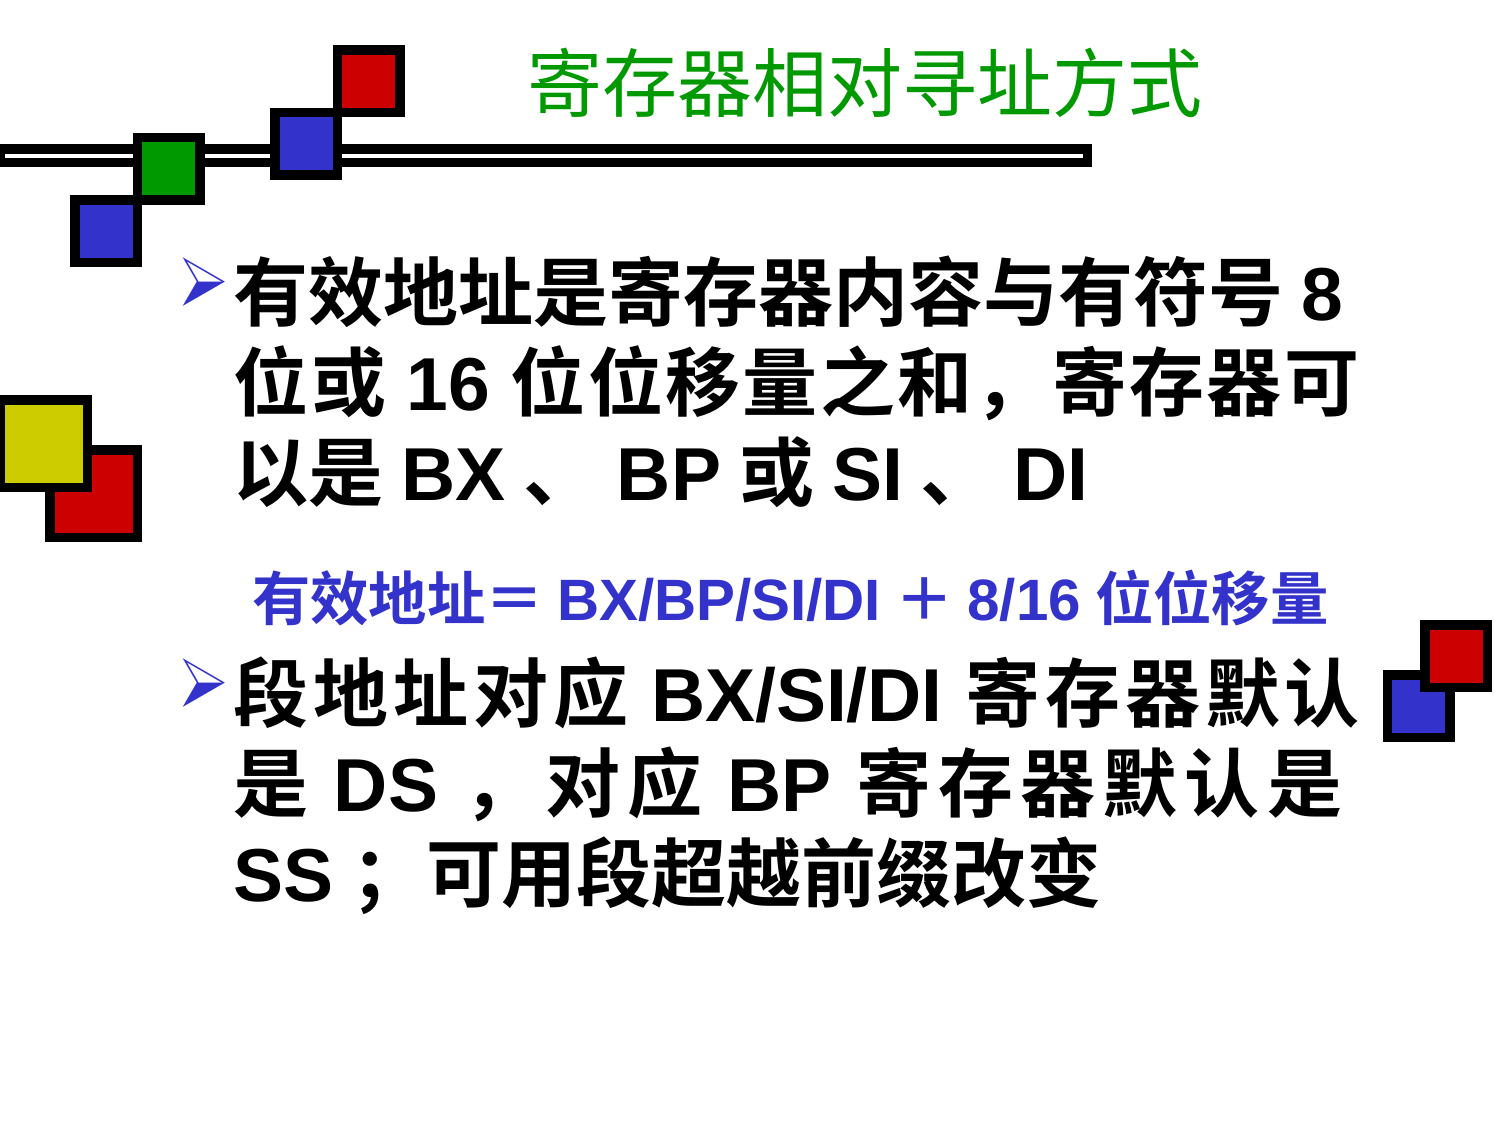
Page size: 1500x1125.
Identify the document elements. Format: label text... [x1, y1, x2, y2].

list 有效地址是寄存器内容与有符号8位或16位位移量之和，寄存器可以是BX、BP或SI、DI 有效地址＝BX/BP/SI/DI＋8/16位位移量 段地址对应BX/SI/DI寄存器默认是DS，对应BP寄存器默认是SS；可用段超越前缀改变 [162, 237, 1375, 1013]
title 寄存器相对寻址方式 [512, 12, 1500, 150]
